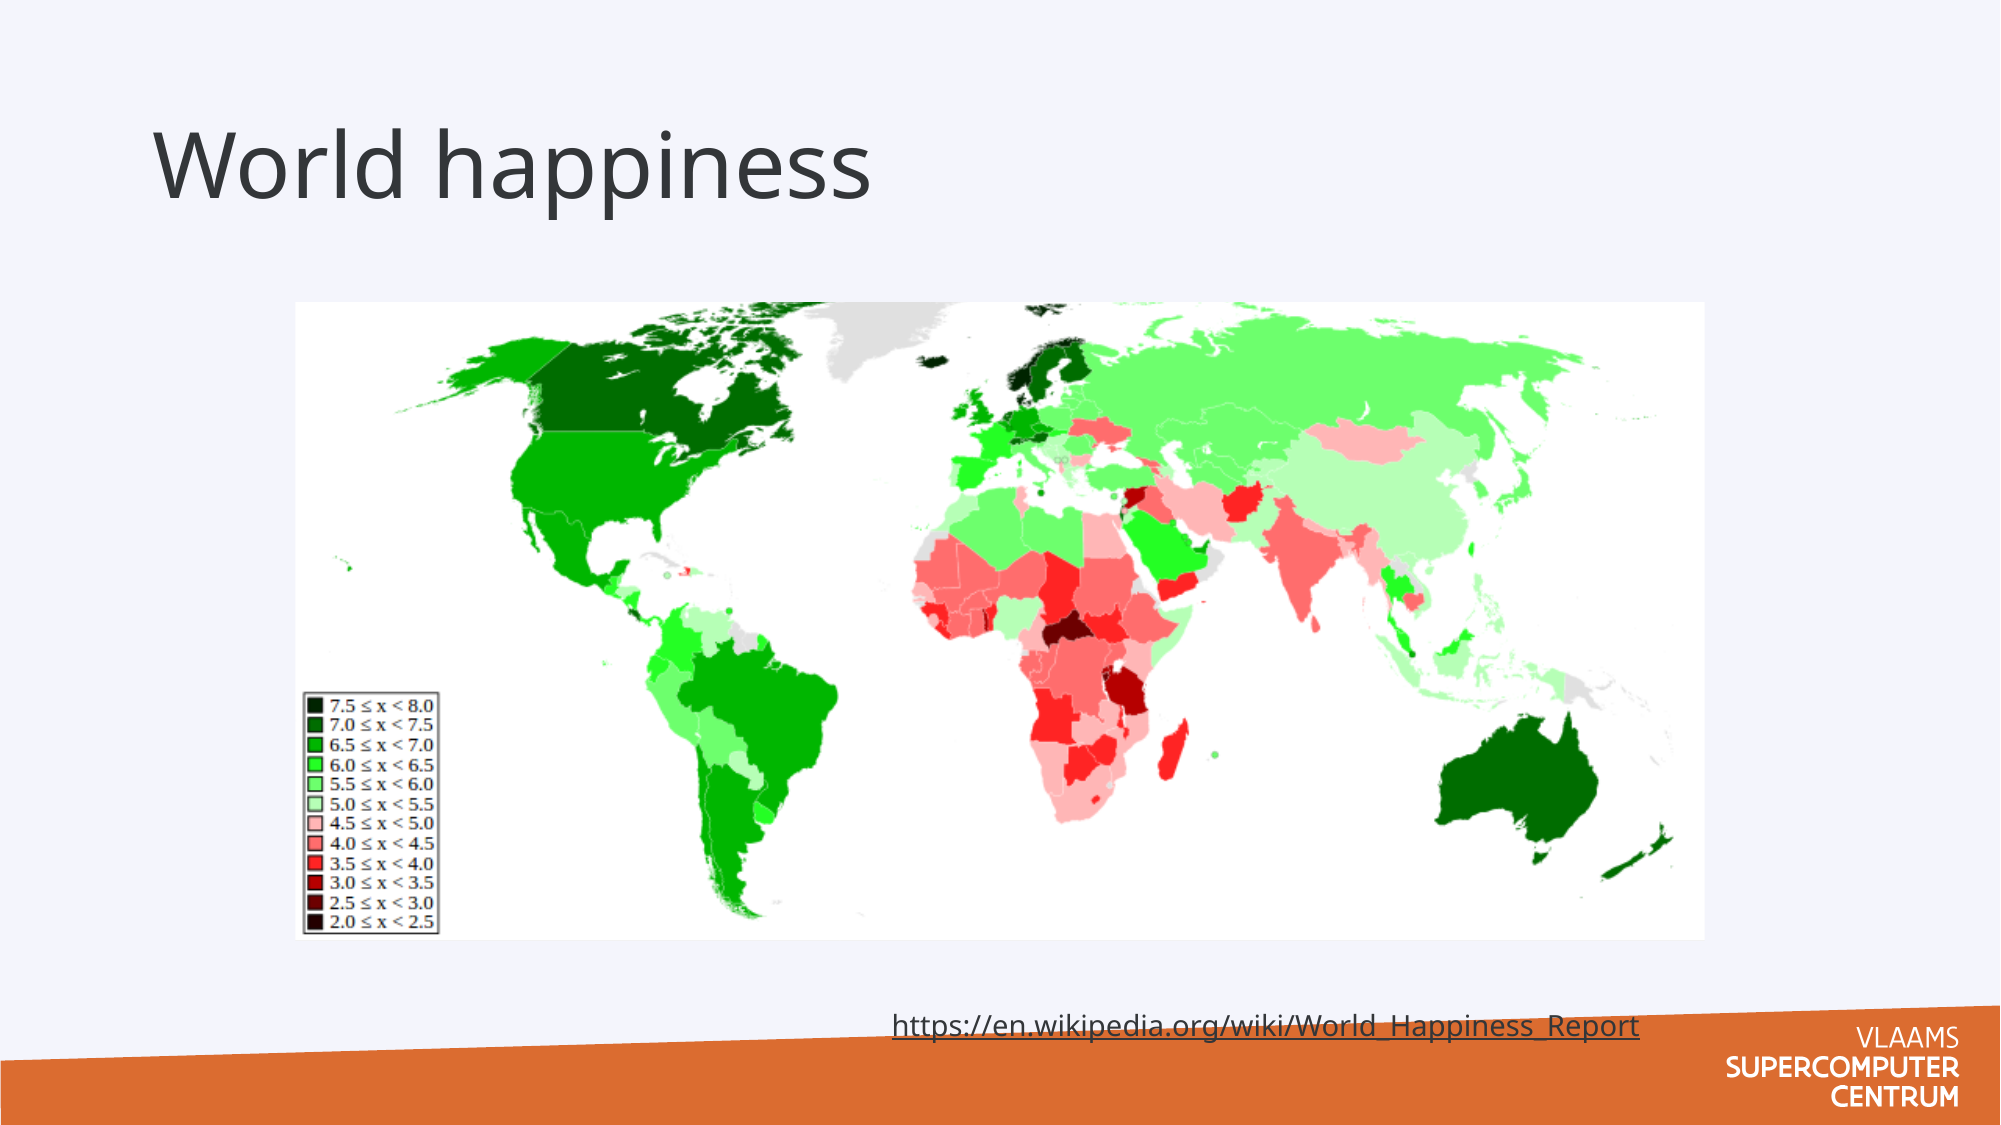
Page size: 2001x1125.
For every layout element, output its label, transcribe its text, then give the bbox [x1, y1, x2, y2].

picture [1725, 1021, 1960, 1117]
picture [295, 302, 1705, 941]
title World happiness [137, 59, 1863, 278]
text_box https://en.wikipedia.org/wiki/World_Happiness_Report [876, 999, 1663, 1055]
